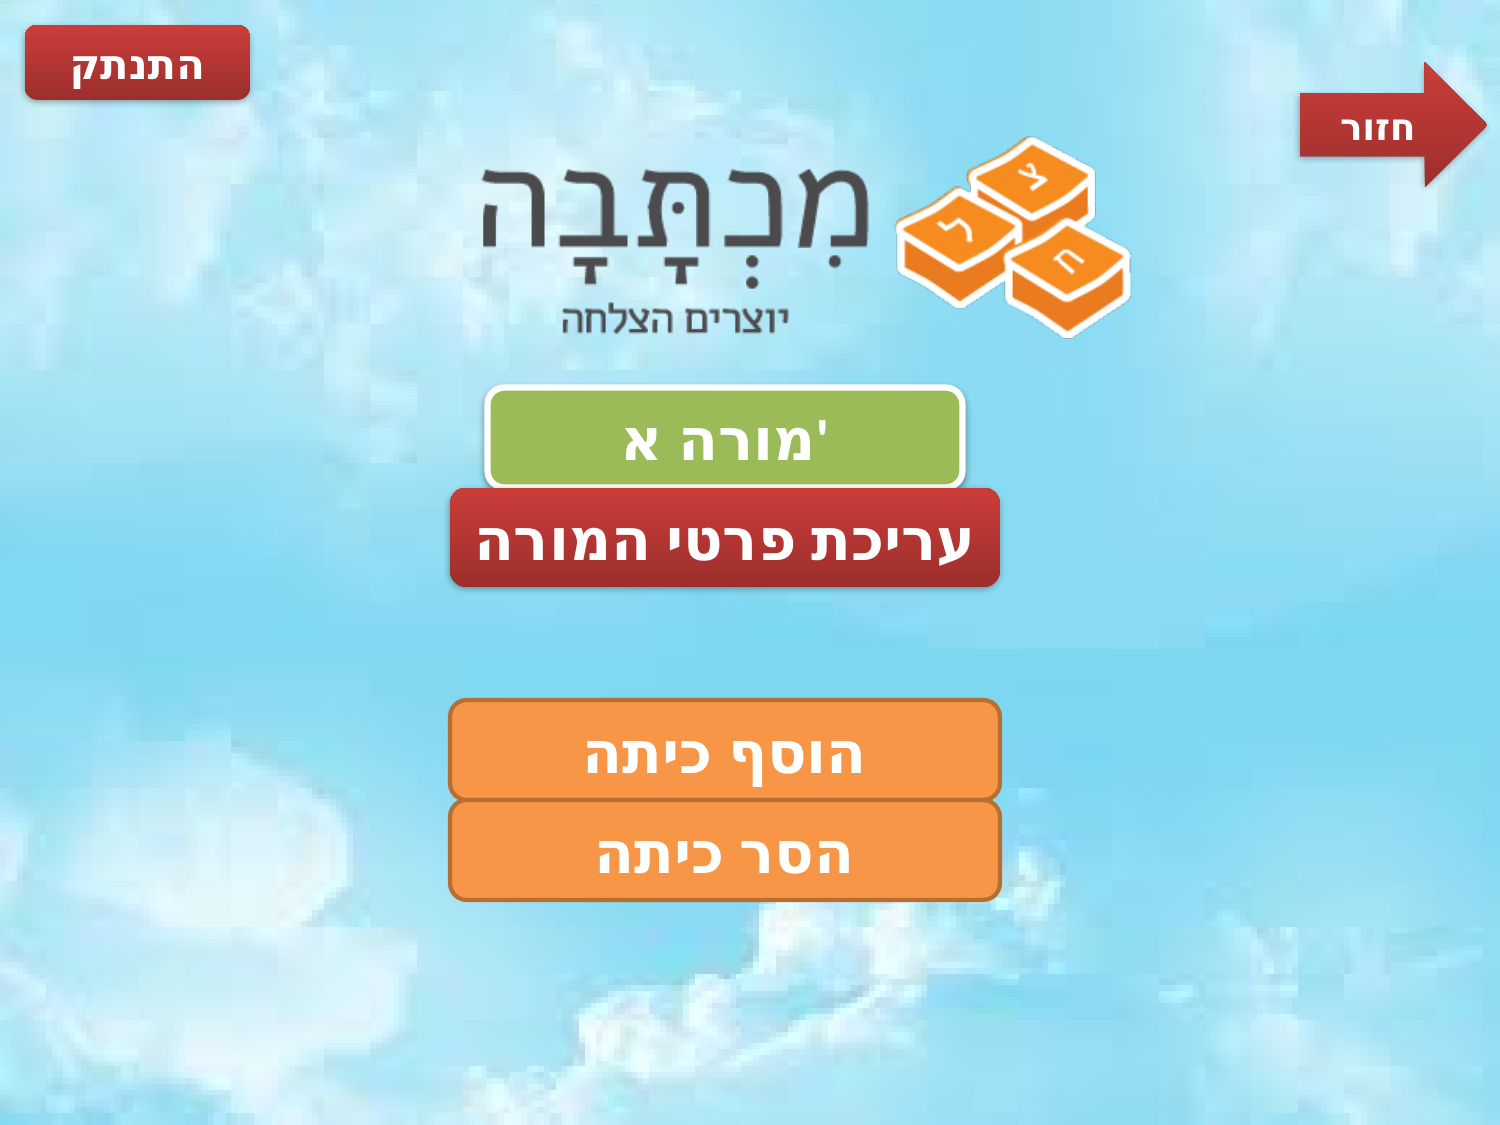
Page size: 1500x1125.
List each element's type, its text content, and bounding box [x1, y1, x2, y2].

picture [0, 0, 1500, 1125]
text_box הסר כיתה [447, 797, 1003, 903]
text_box התנתק [24, 24, 250, 100]
text_box עריכת פרטי המורה [450, 487, 1000, 588]
text_box חזור [1299, 62, 1488, 188]
text_box הוסף כיתה [447, 697, 1003, 800]
text_box מורה א' [484, 459, 966, 485]
